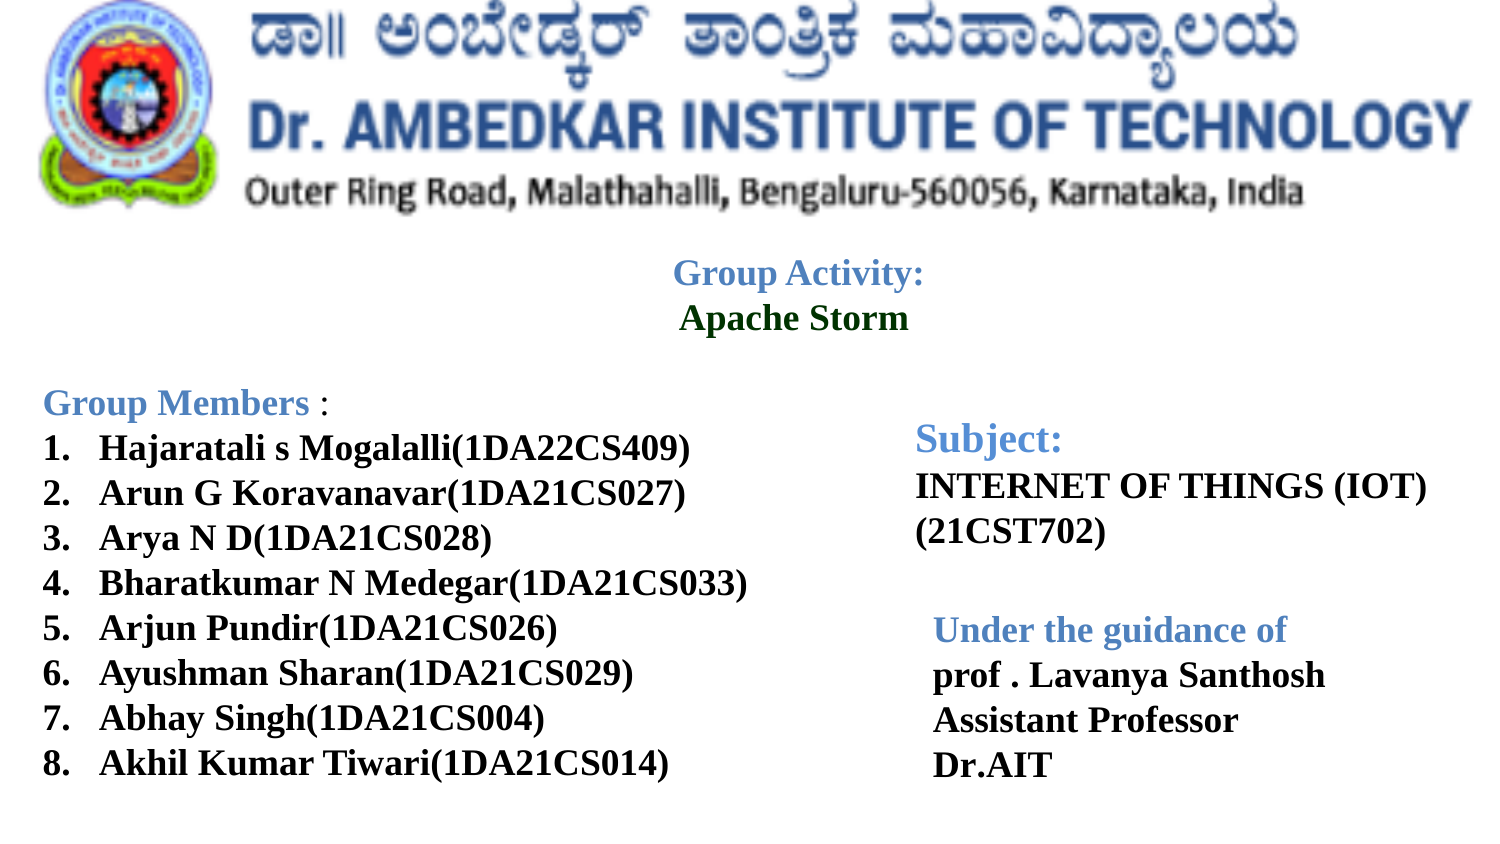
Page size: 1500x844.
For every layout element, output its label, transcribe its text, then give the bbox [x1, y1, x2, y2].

text_box Group Activity: Apache Storm [349, 255, 1239, 346]
text_box Group Members : Hajaratali s Mogalalli(1DA22CS409) Arun G Koravanavar(1DA21CS027) Arya N D(1DA21CS028) Bharatkumar N Medegar(1DA21CS033) Arjun Pundir(1DA21CS026) Ayushman Sharan(1DA21CS029) Abhay Singh(1DA21CS004) Akhil Kumar Tiwari(1DA21CS014) [27, 370, 830, 791]
text_box Under the guidance of prof . Lavanya Santhosh Assistant Professor Dr.AIT [918, 597, 1468, 792]
picture [0, 0, 1500, 844]
text_box Subject: INTERNET OF THINGS (IOT) (21CST702) [900, 403, 1447, 559]
